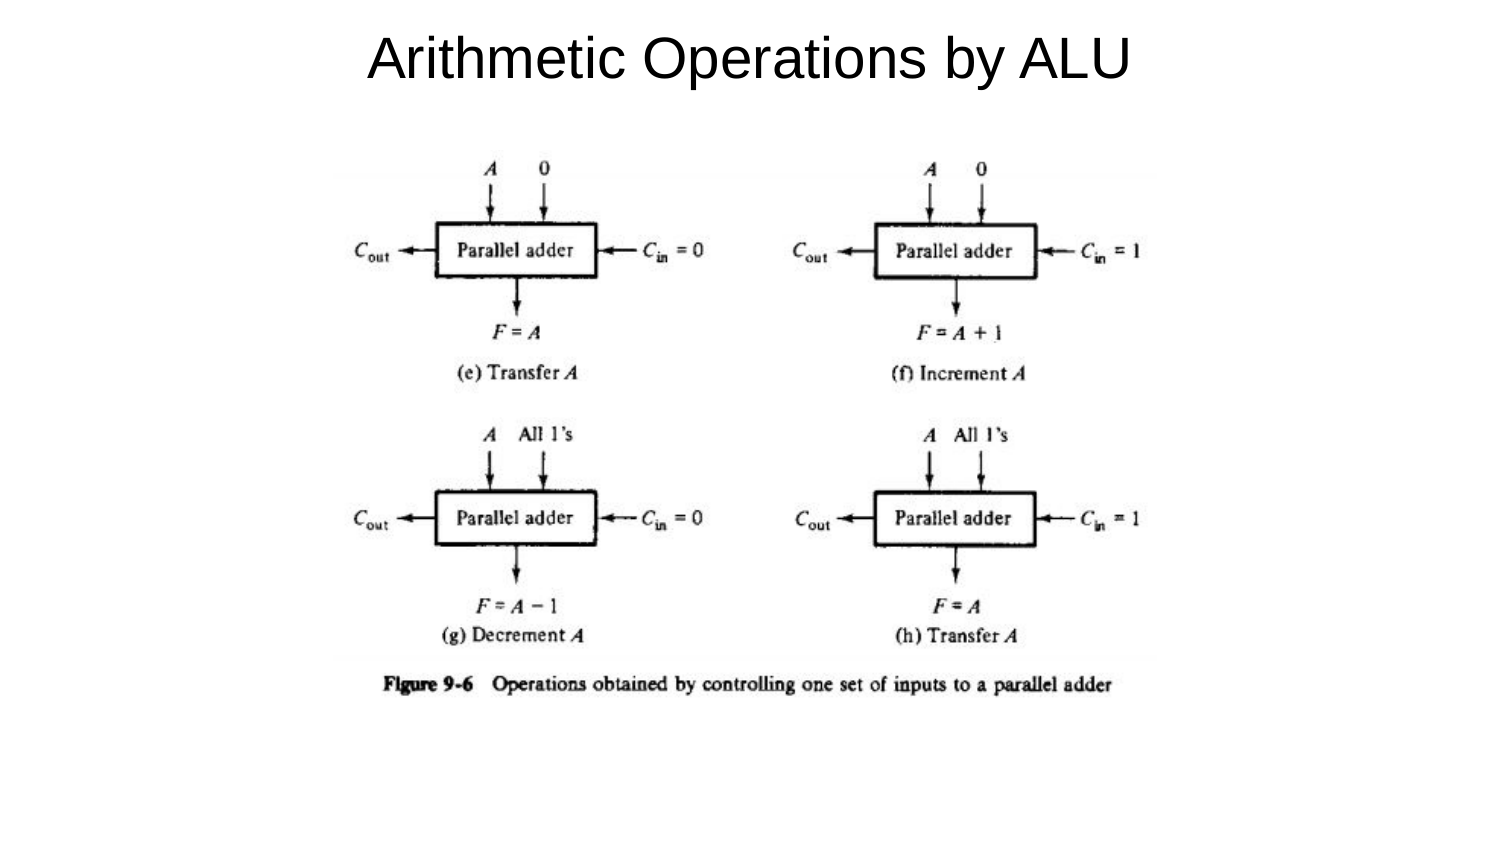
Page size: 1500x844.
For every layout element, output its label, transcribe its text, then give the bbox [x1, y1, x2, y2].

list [333, 149, 1158, 702]
title Arithmetic Operations by ALU [75, 8, 1425, 102]
